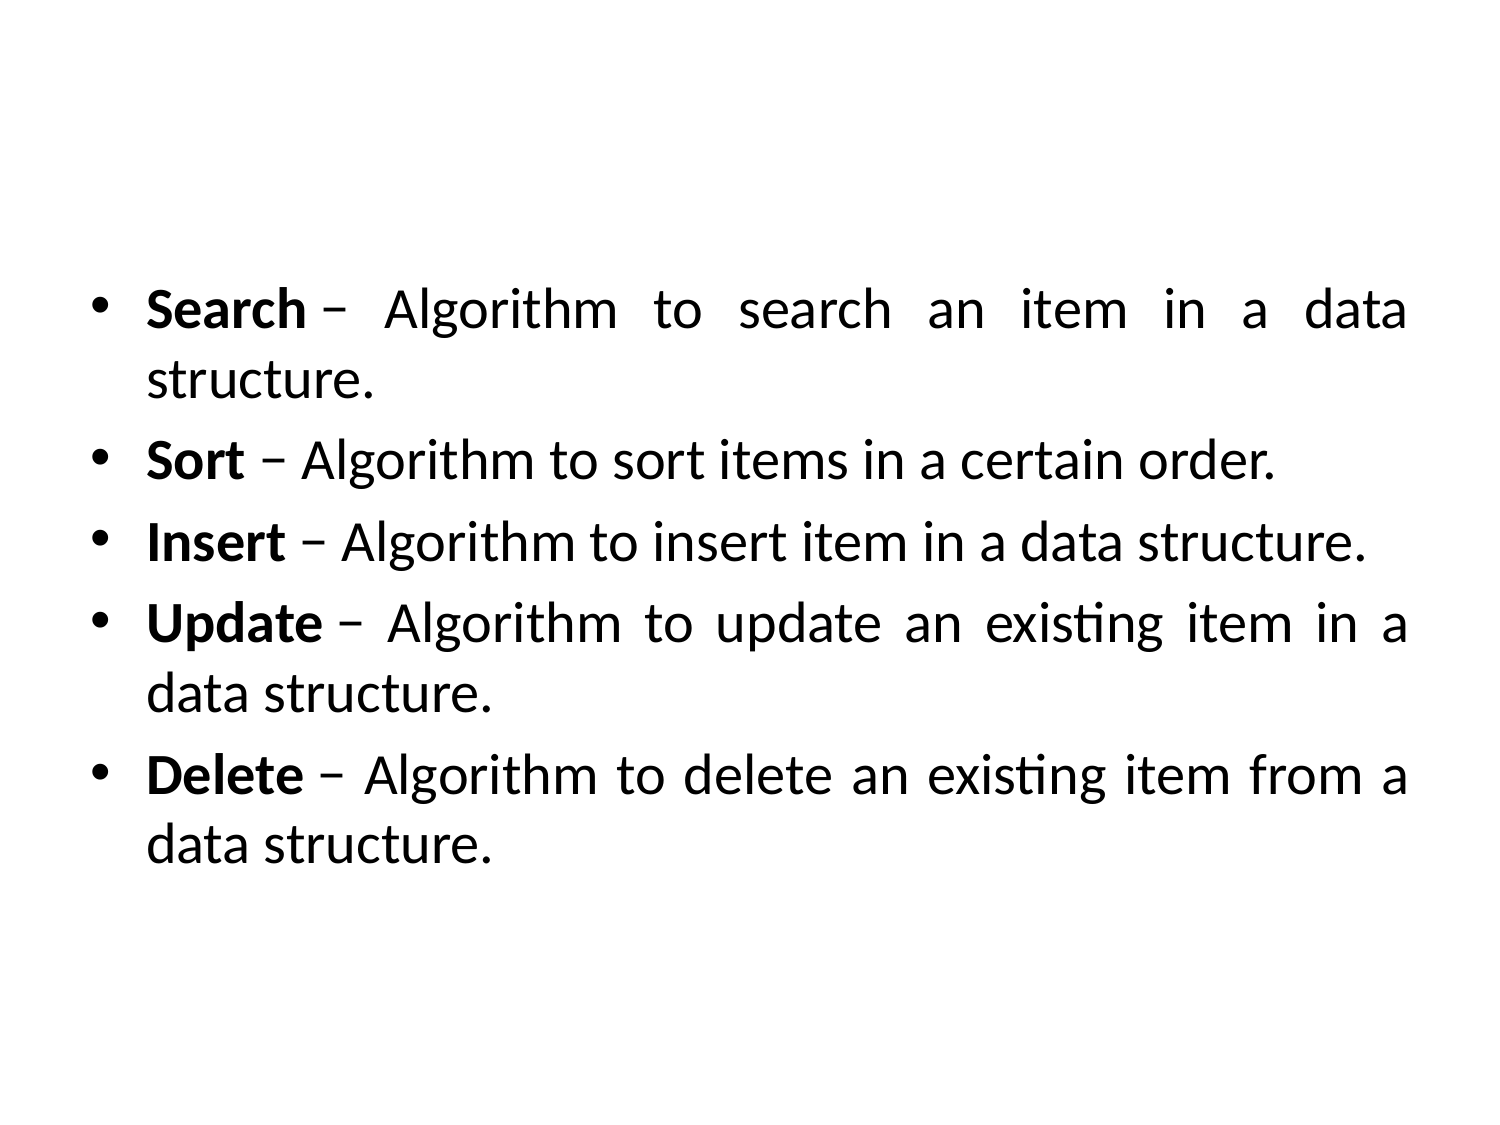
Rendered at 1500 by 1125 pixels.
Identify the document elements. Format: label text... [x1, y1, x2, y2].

list Search − Algorithm to search an item in a data structure. Sort − Algorithm to sort items in a certain order. Insert − Algorithm to insert item in a data structure. Update − Algorithm to update an existing item in a data structure. Delete − Algorithm to delete an existing item from a data structure. [75, 262, 1425, 1005]
